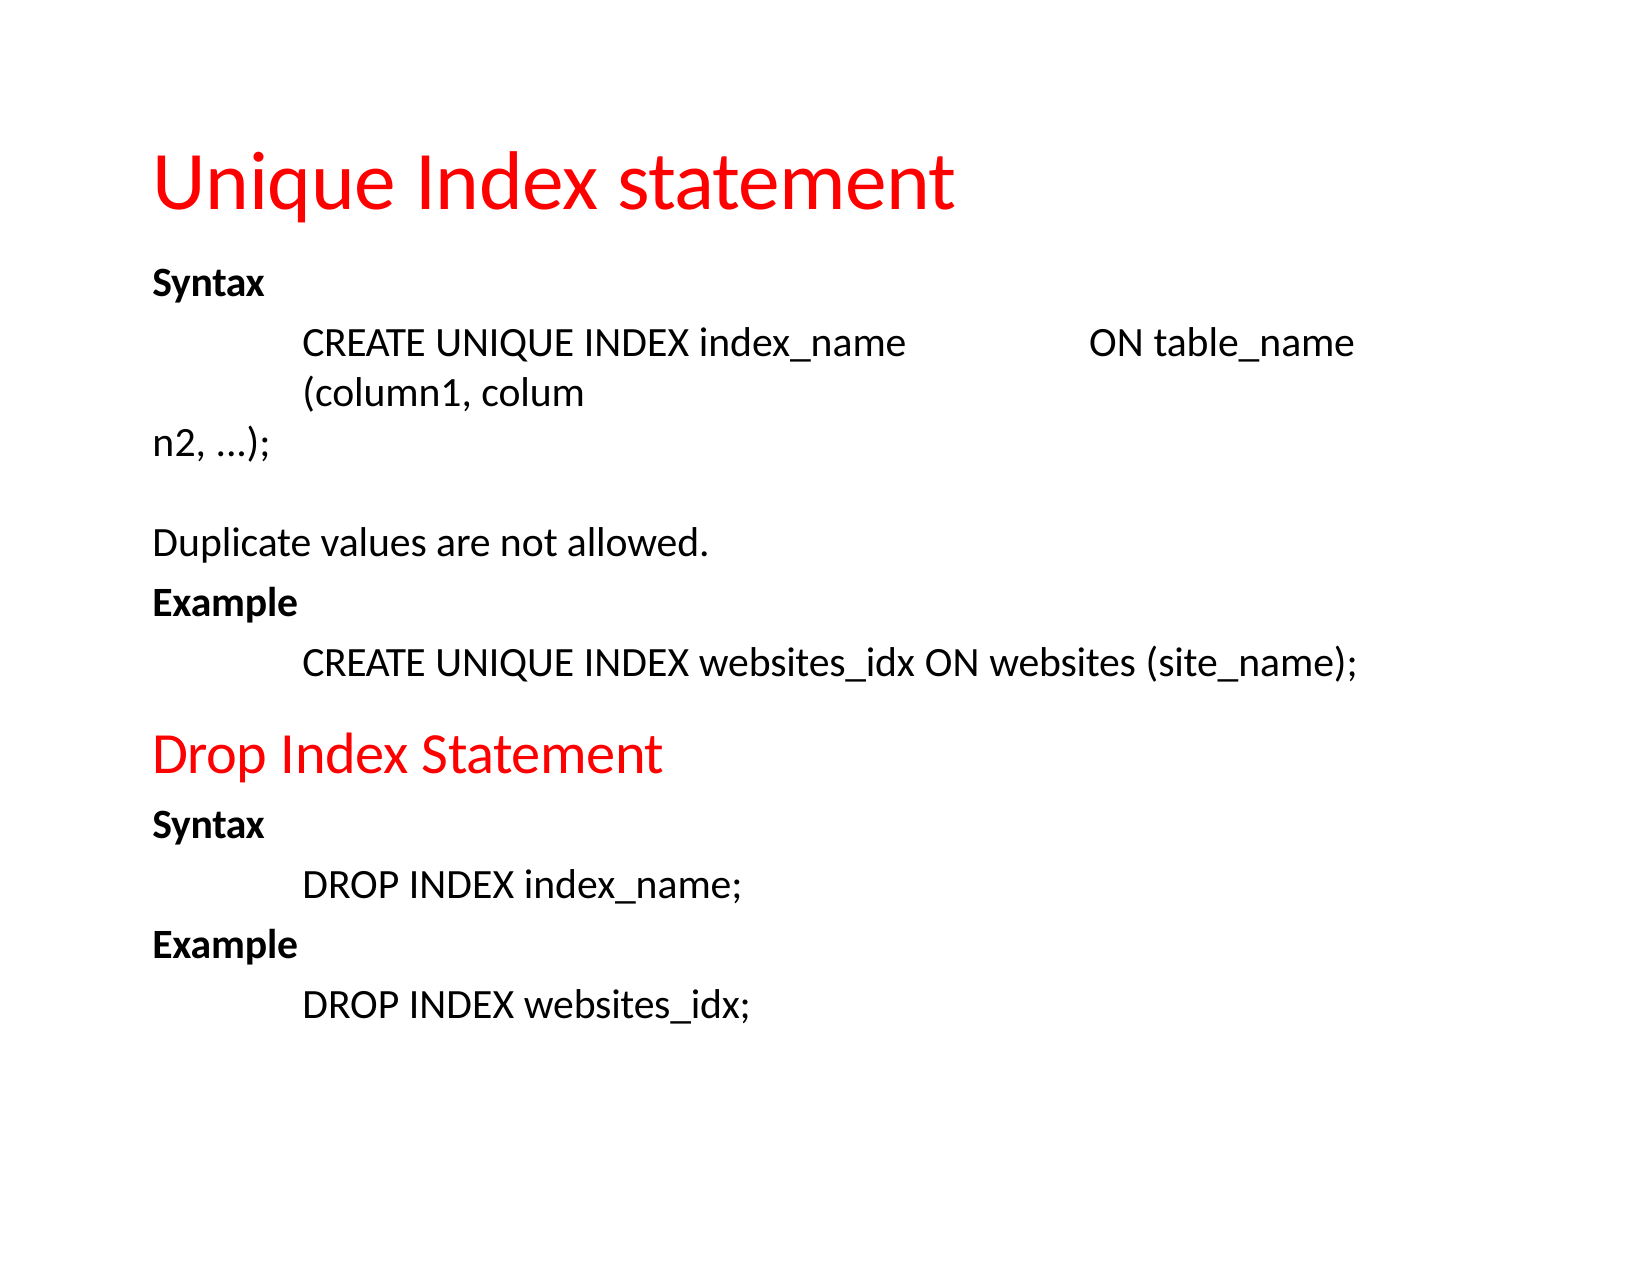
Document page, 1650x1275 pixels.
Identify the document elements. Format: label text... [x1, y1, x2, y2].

text_box Syntax CREATE UNIQUE INDEX index_name ON table_name (column1, colum n2, ...); Duplicate values are not allowed. Example CREATE UNIQUE INDEX websites_idx ON websites (site_name); [150, 242, 1500, 685]
title Unique Index statement [150, 123, 967, 242]
text_box Drop Index Statement Syntax DROP INDEX index_name; Example DROP INDEX websites_idx; [150, 698, 755, 1027]
